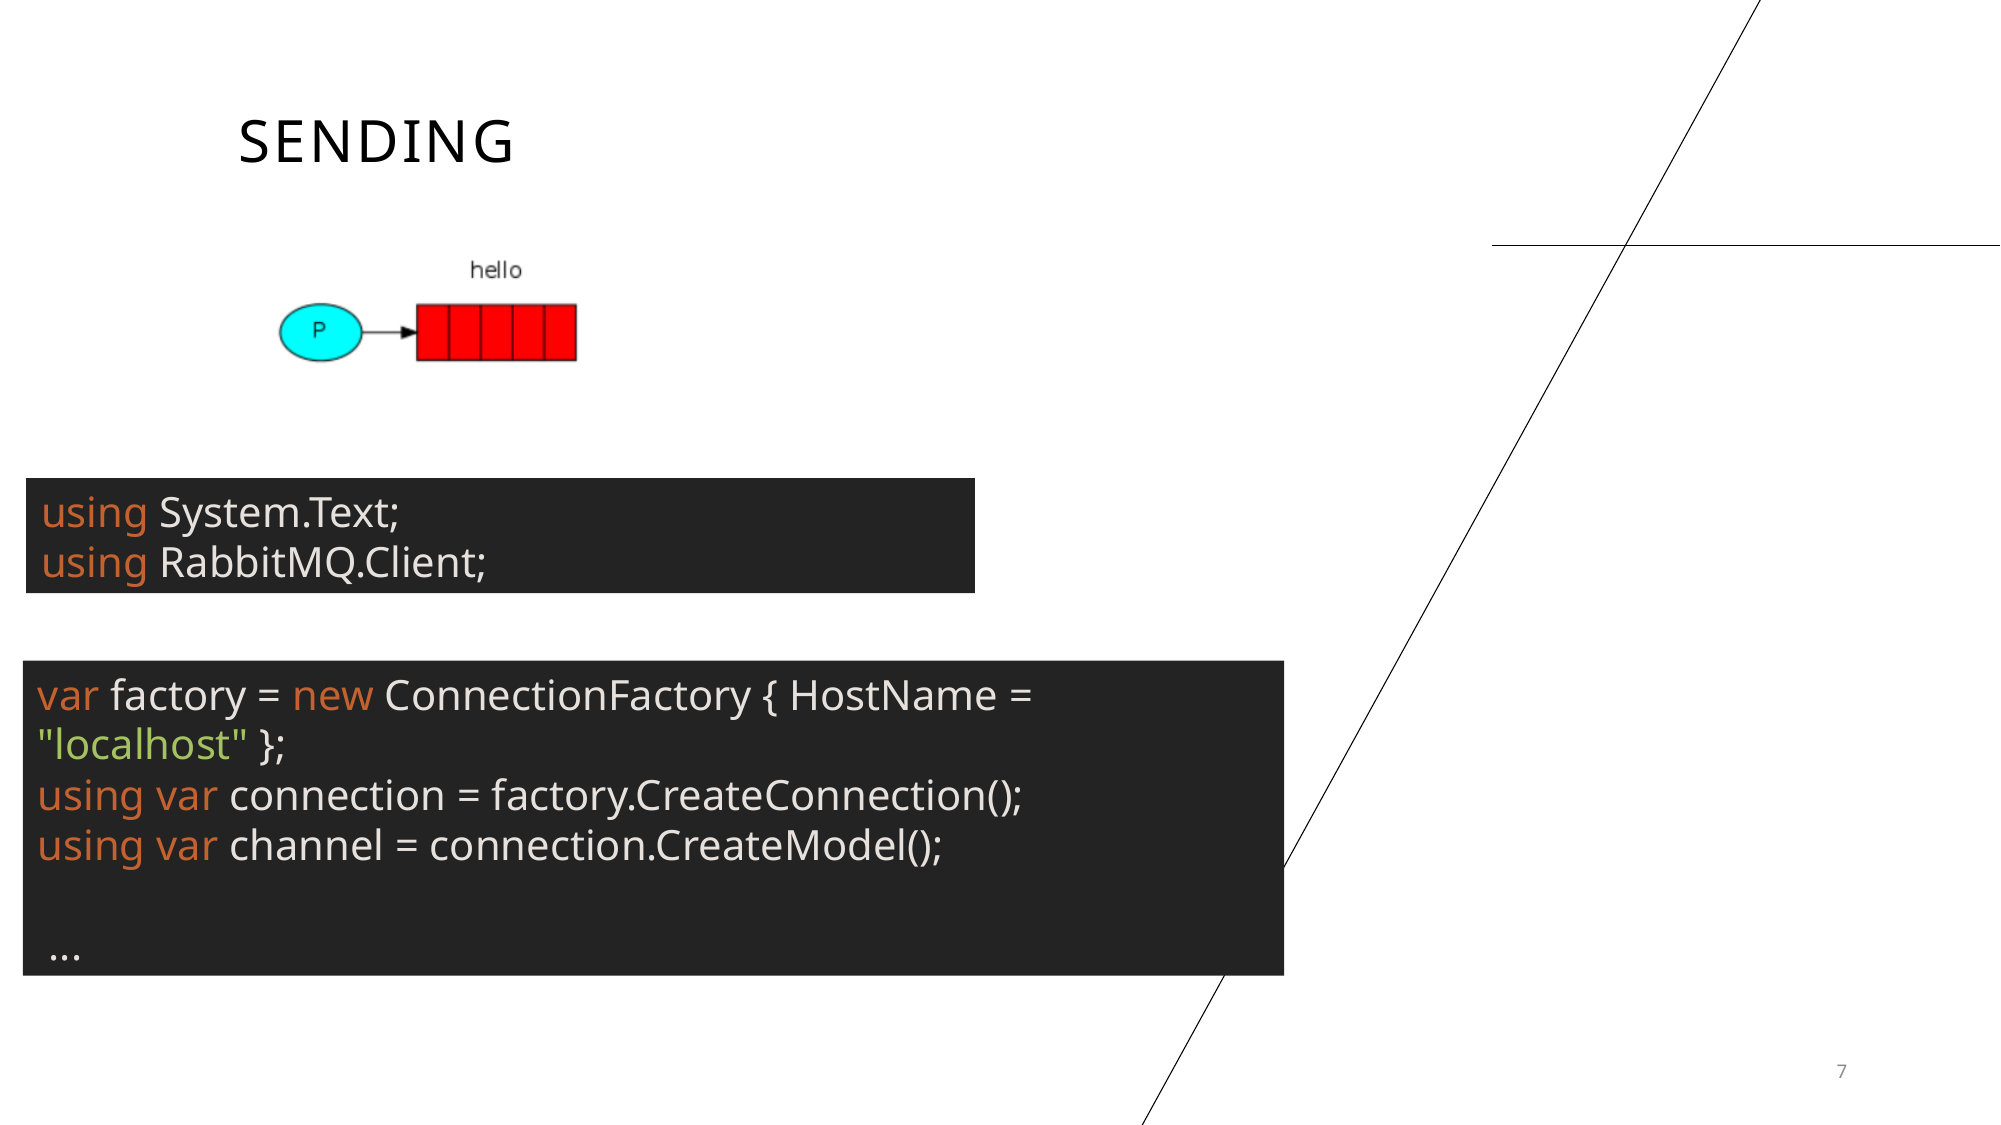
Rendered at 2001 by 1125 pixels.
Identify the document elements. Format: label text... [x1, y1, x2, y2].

text_box using System.Text; using RabbitMQ.Client; [26, 478, 975, 594]
picture [26, 189, 888, 405]
slide_number 7 [1412, 1042, 1863, 1103]
text_box var factory = new ConnectionFactory { HostName = "localhost" }; using var connection = factory.CreateConnection(); using var channel = connection.CreateModel(); ... [22, 660, 1285, 976]
title sendıng [223, 68, 1062, 183]
